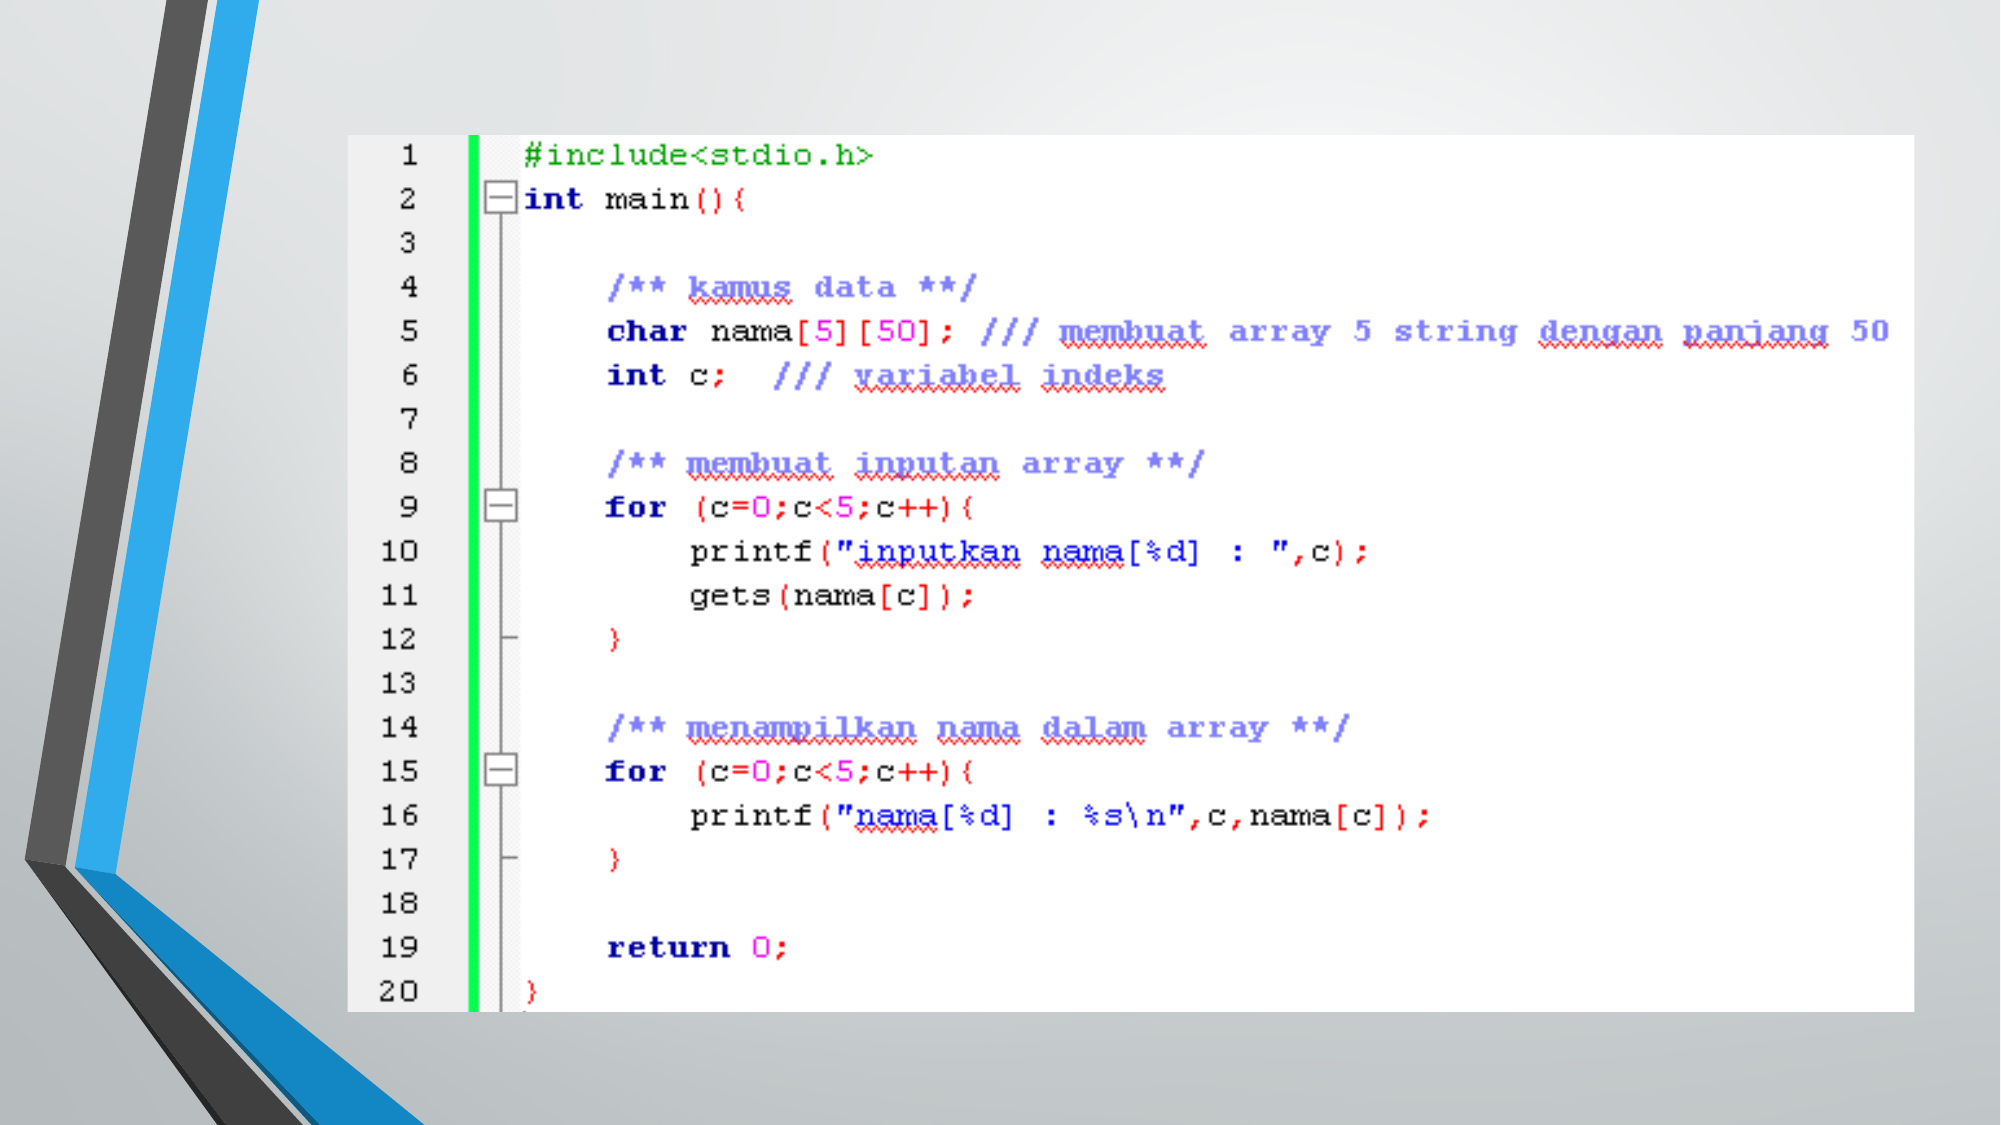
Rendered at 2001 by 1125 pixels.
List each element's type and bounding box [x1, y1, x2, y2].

picture [347, 135, 1915, 1013]
